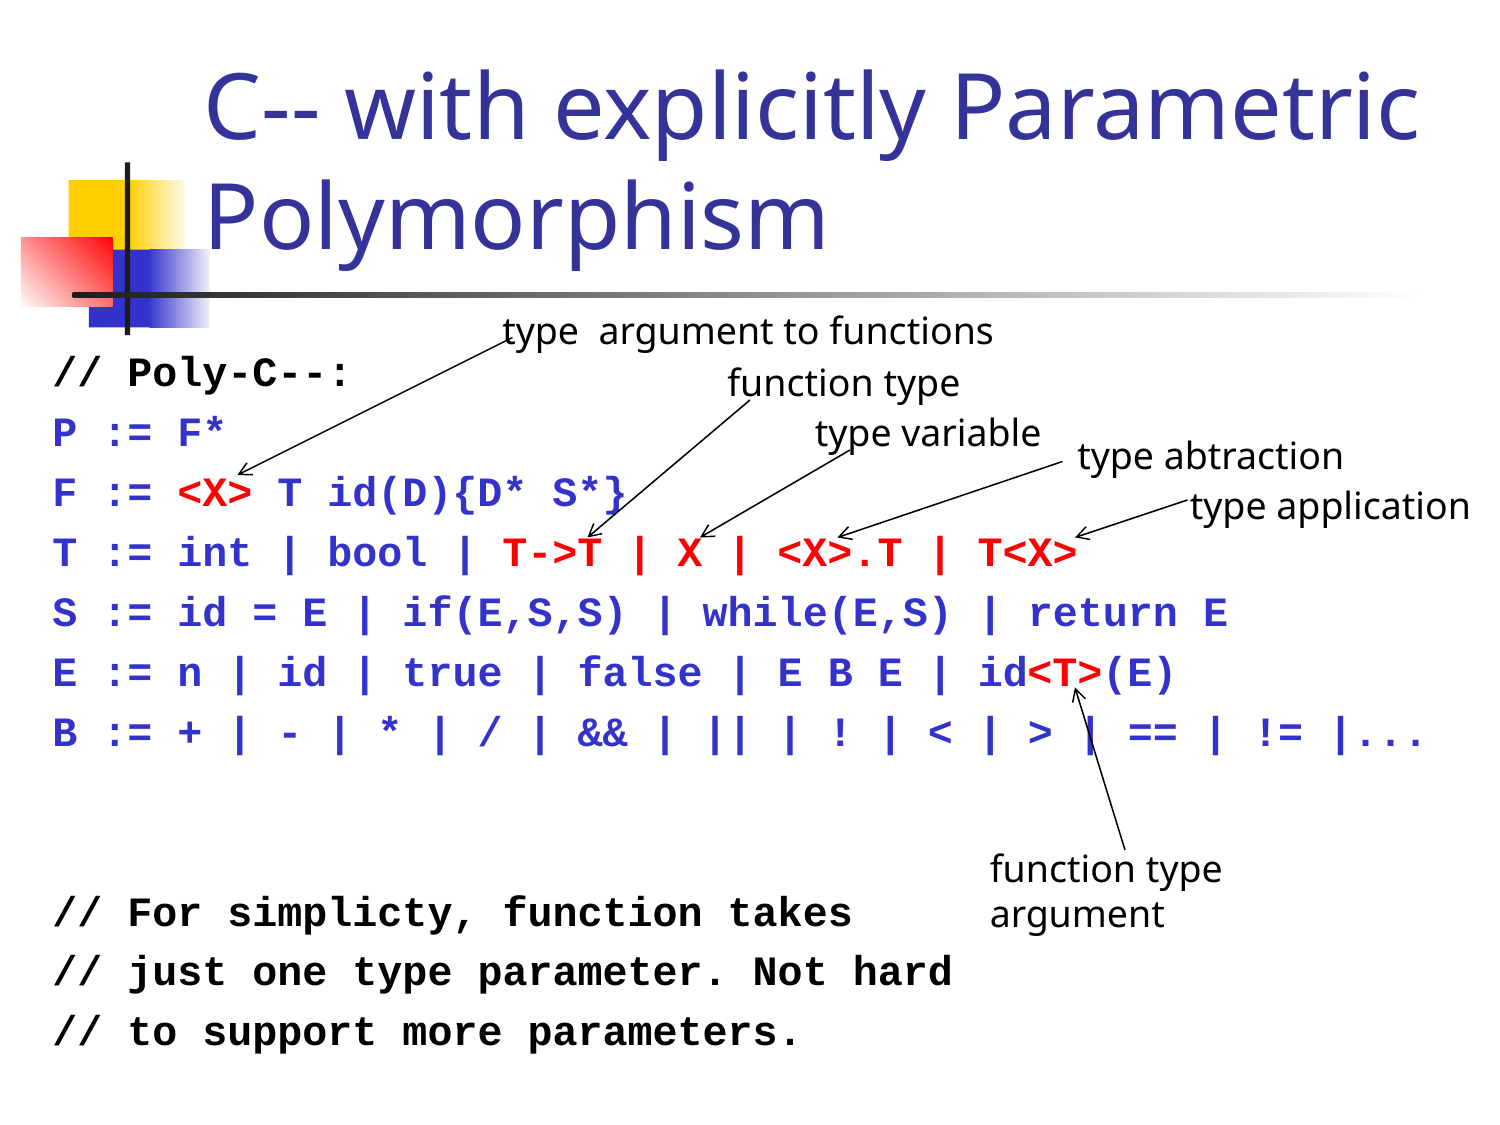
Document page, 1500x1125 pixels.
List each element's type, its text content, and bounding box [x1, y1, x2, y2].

text_box function type [712, 351, 1238, 412]
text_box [837, 462, 1063, 538]
text_box type argument to functions [487, 299, 1013, 360]
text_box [237, 337, 513, 476]
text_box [699, 449, 851, 538]
text_box type application [1174, 474, 1488, 535]
text_box type abtraction [1062, 424, 1388, 485]
text_box // Poly-C--: P := F* F := <X> T id(D){D* S*} T := int | bool | T->T | X | <X>.T | T<X> S := id = E | if(E,S,S) | while(E,S) | return E E := n | id | true | false | E B E | id<T>(E) B := + | - | * | / | && | || | ! | < | > | == | != |... // For simplicty, function takes // just one type parameter. Not hard // to support more parameters. [37, 337, 1463, 1013]
text_box function type argument [975, 837, 1400, 943]
text_box type variable [799, 401, 1325, 461]
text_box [1074, 687, 1126, 851]
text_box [1074, 499, 1188, 538]
title C-- with explicitly Parametric Polymorphism [188, 35, 1468, 275]
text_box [587, 399, 751, 538]
